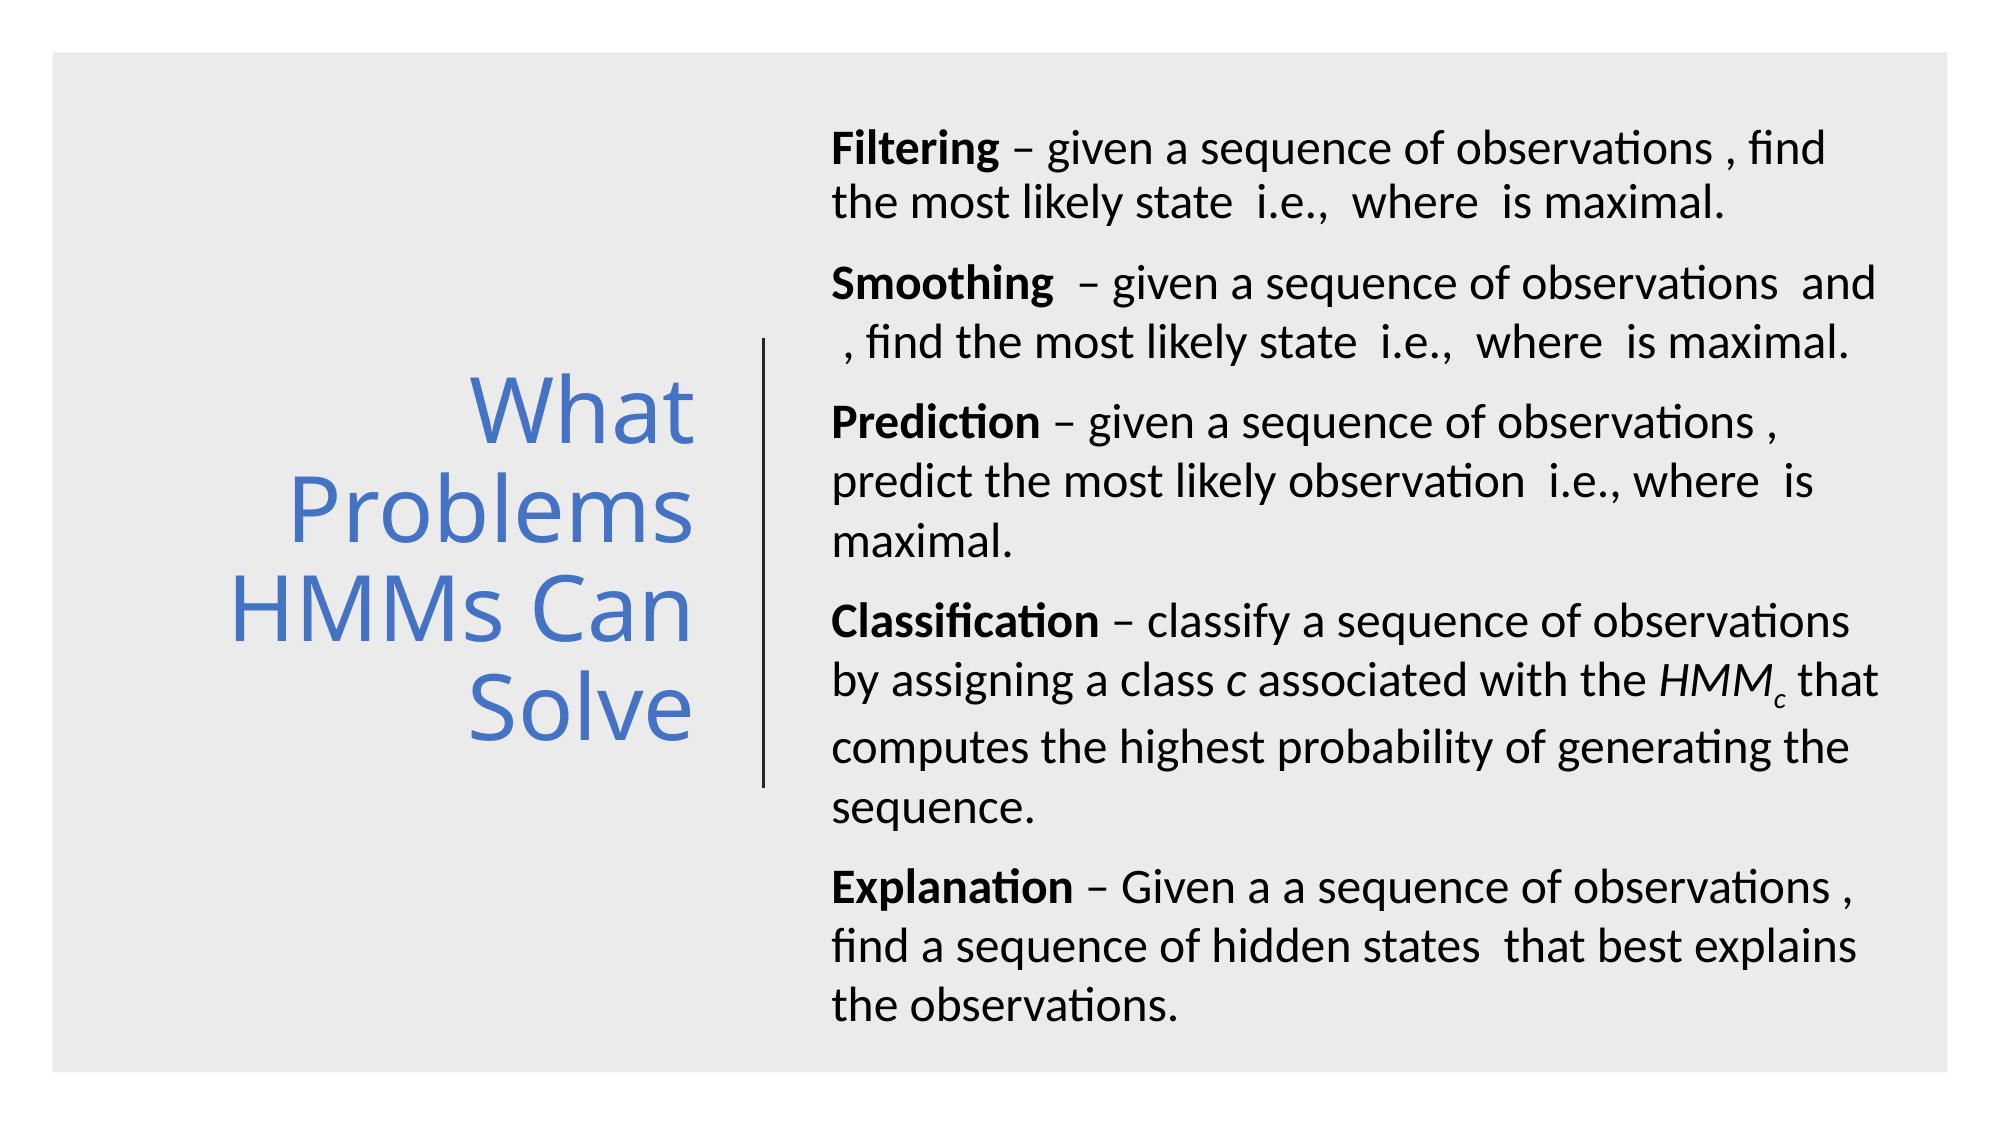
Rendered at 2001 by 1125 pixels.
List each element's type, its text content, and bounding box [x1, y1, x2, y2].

text_box [52, 51, 1948, 1073]
title What Problems HMMs Can Solve [137, 158, 711, 967]
